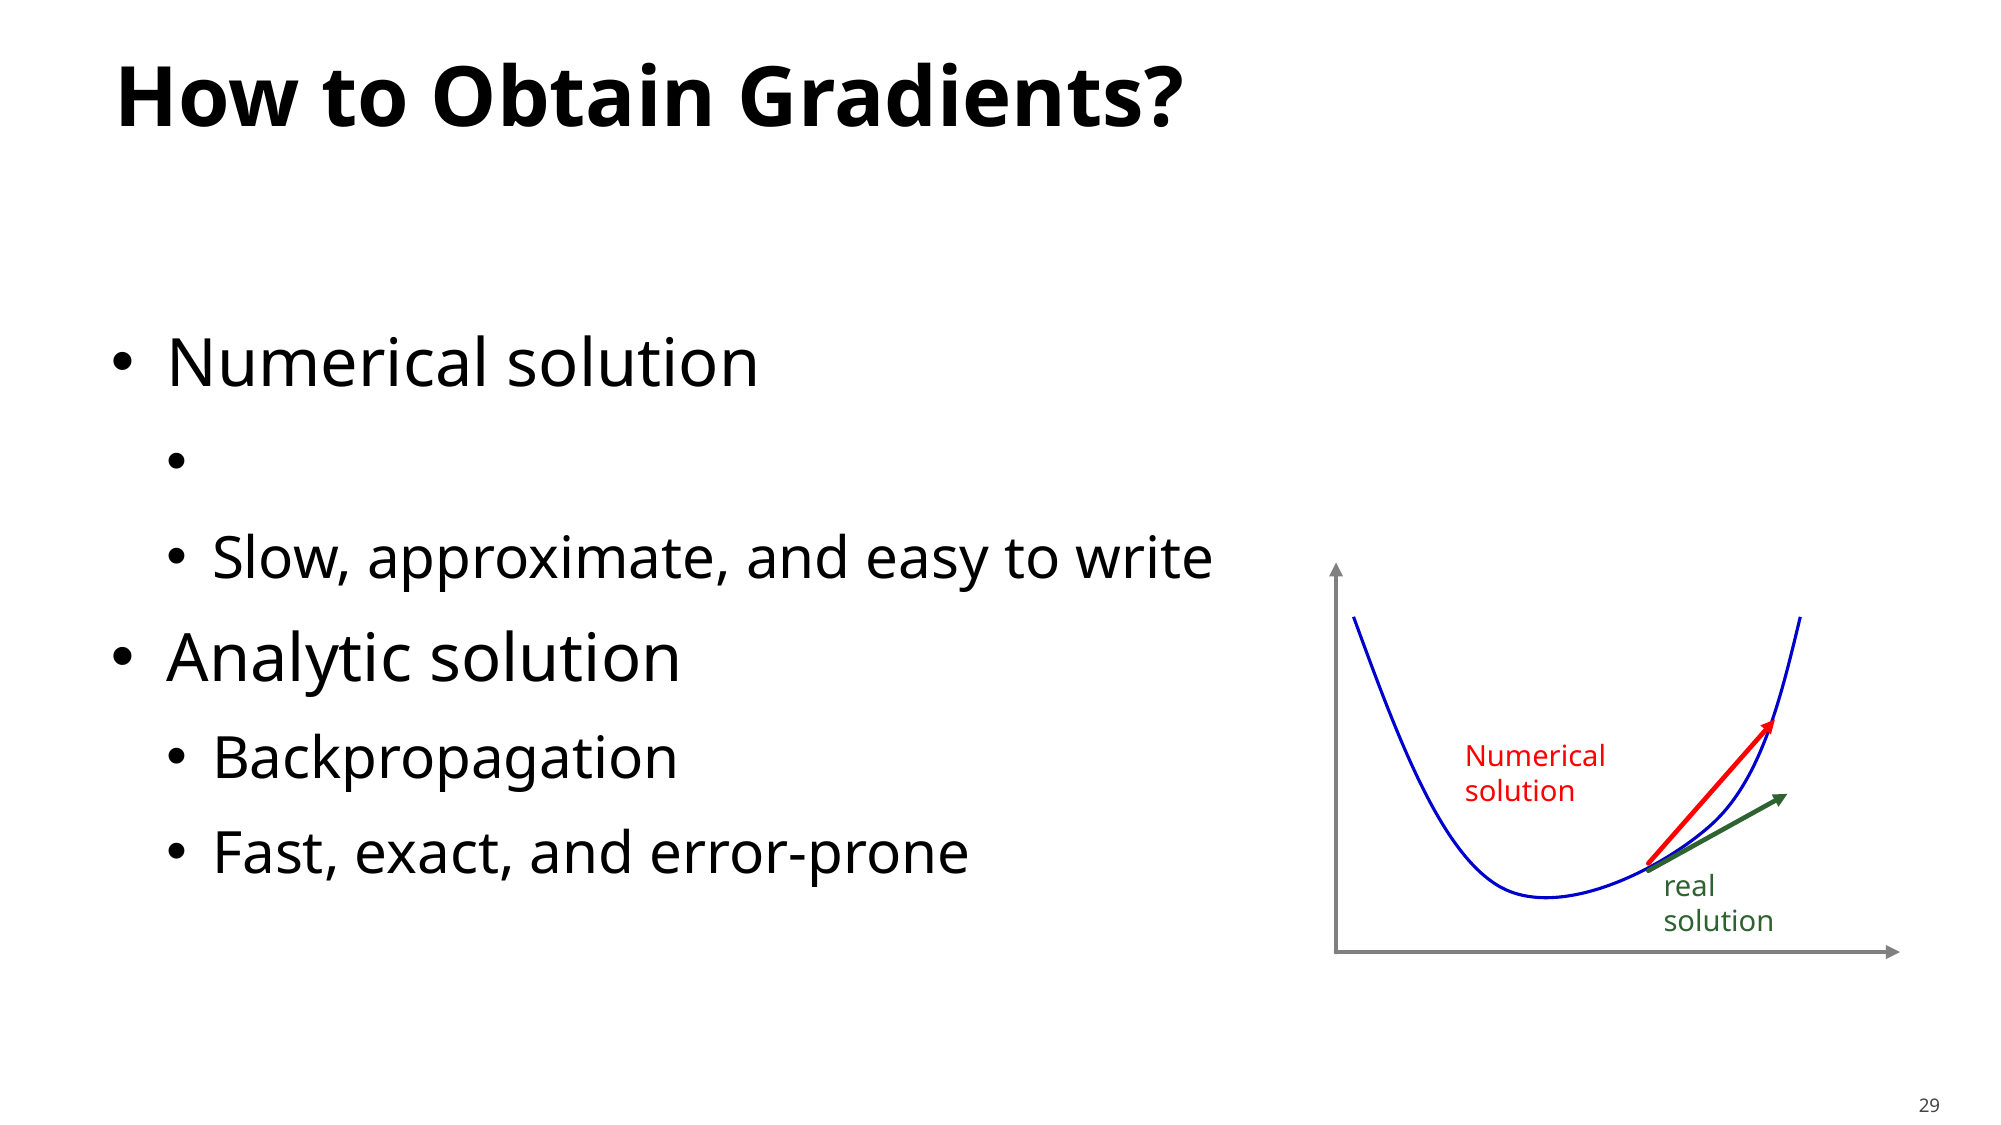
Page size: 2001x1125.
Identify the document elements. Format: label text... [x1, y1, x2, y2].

slide_number 29 [1794, 1080, 1955, 1125]
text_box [1336, 562, 1901, 953]
title How to Obtain Gradients? [99, 12, 1900, 175]
